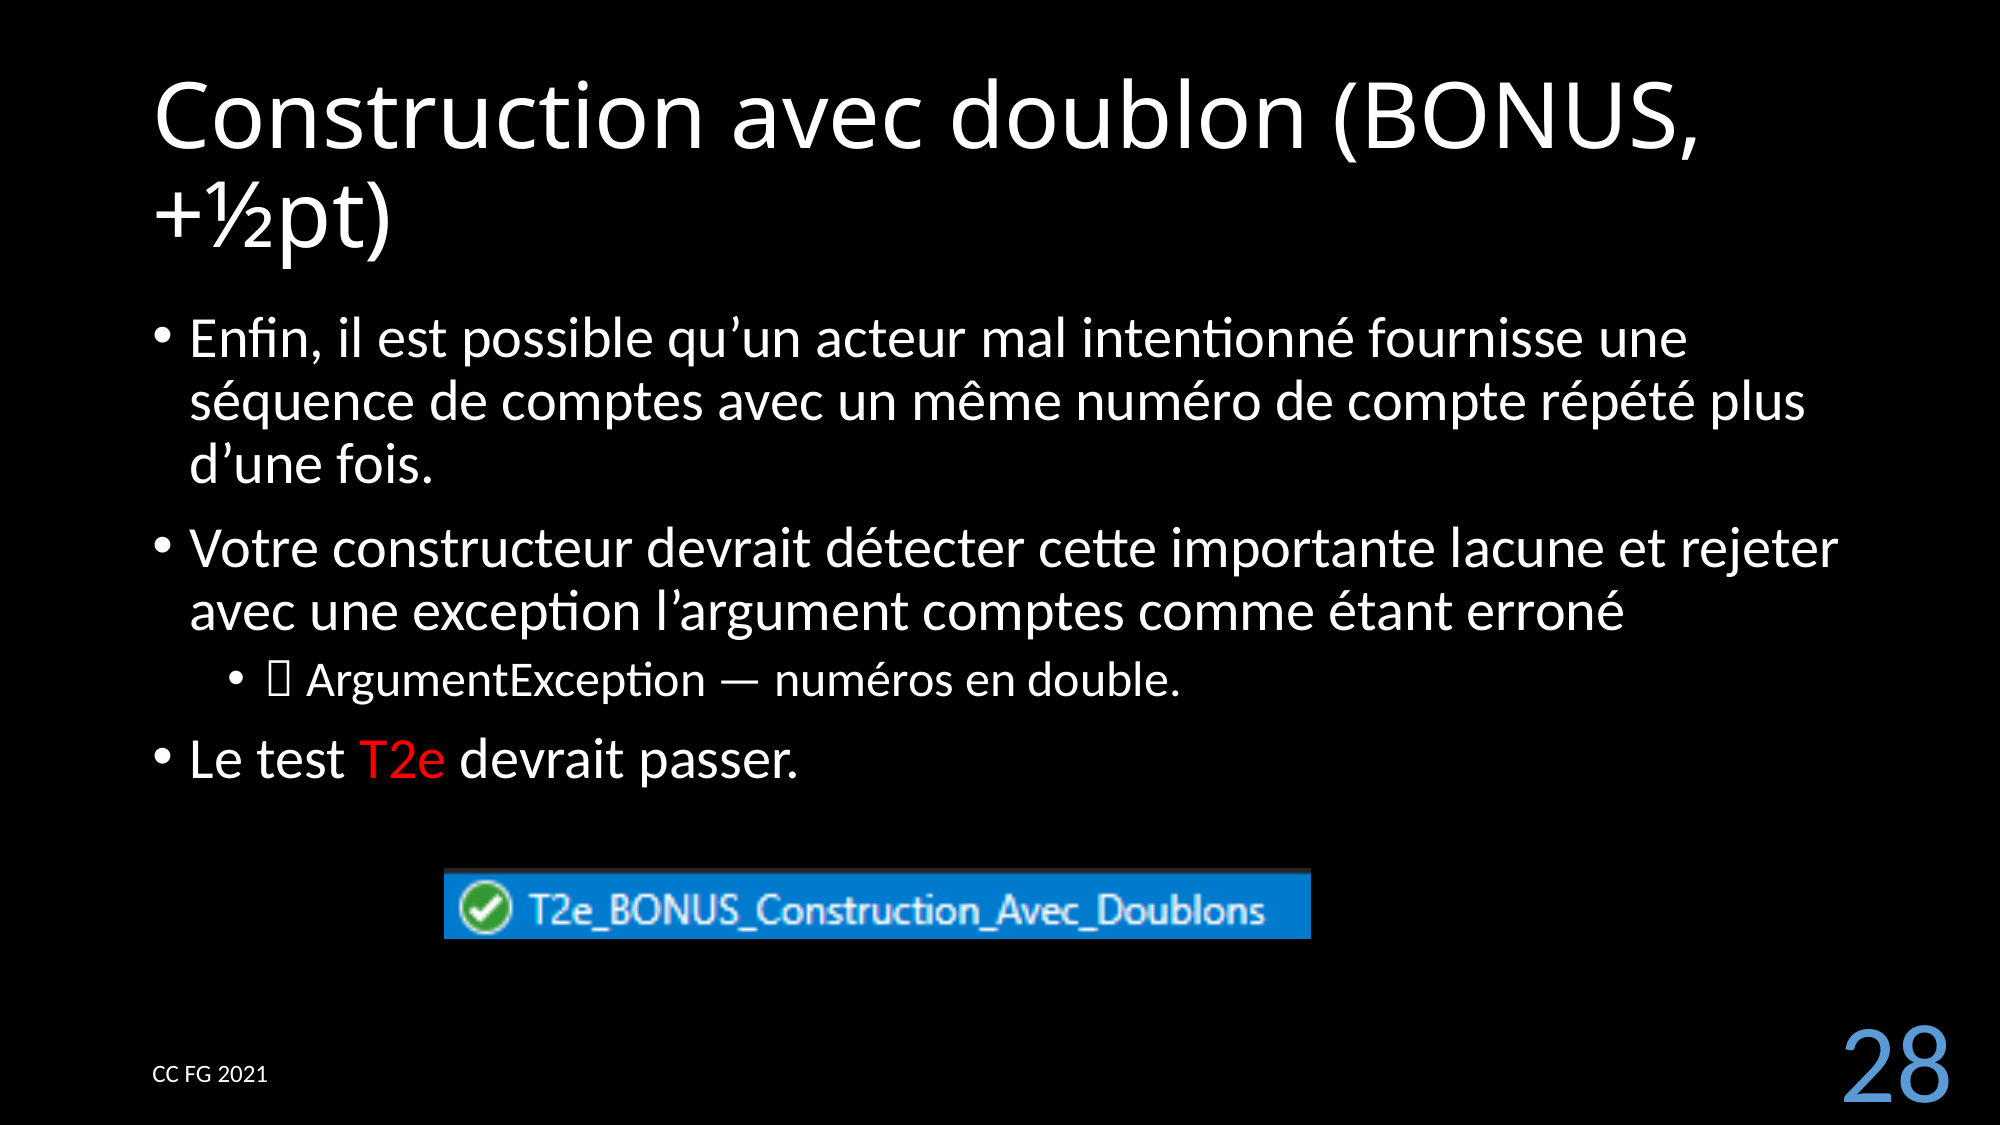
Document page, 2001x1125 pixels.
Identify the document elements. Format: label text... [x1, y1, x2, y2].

title Construction avec doublon (BONUS, +½pt) [137, 59, 1863, 278]
slide_number CC FG 2021 [137, 1042, 588, 1103]
picture [444, 868, 1311, 939]
list Enfin, il est possible qu’un acteur mal intentionné fournisse une séquence de comptes avec un même numéro de compte répété plus d’une fois. Votre constructeur devrait détecter cette importante lacune et rejeter avec une exception l’argument comptes comme étant erroné  ArgumentException — numéros en double. Le test T2e devrait passer. [137, 299, 1863, 882]
slide_number 28 [1412, 1013, 1969, 1103]
